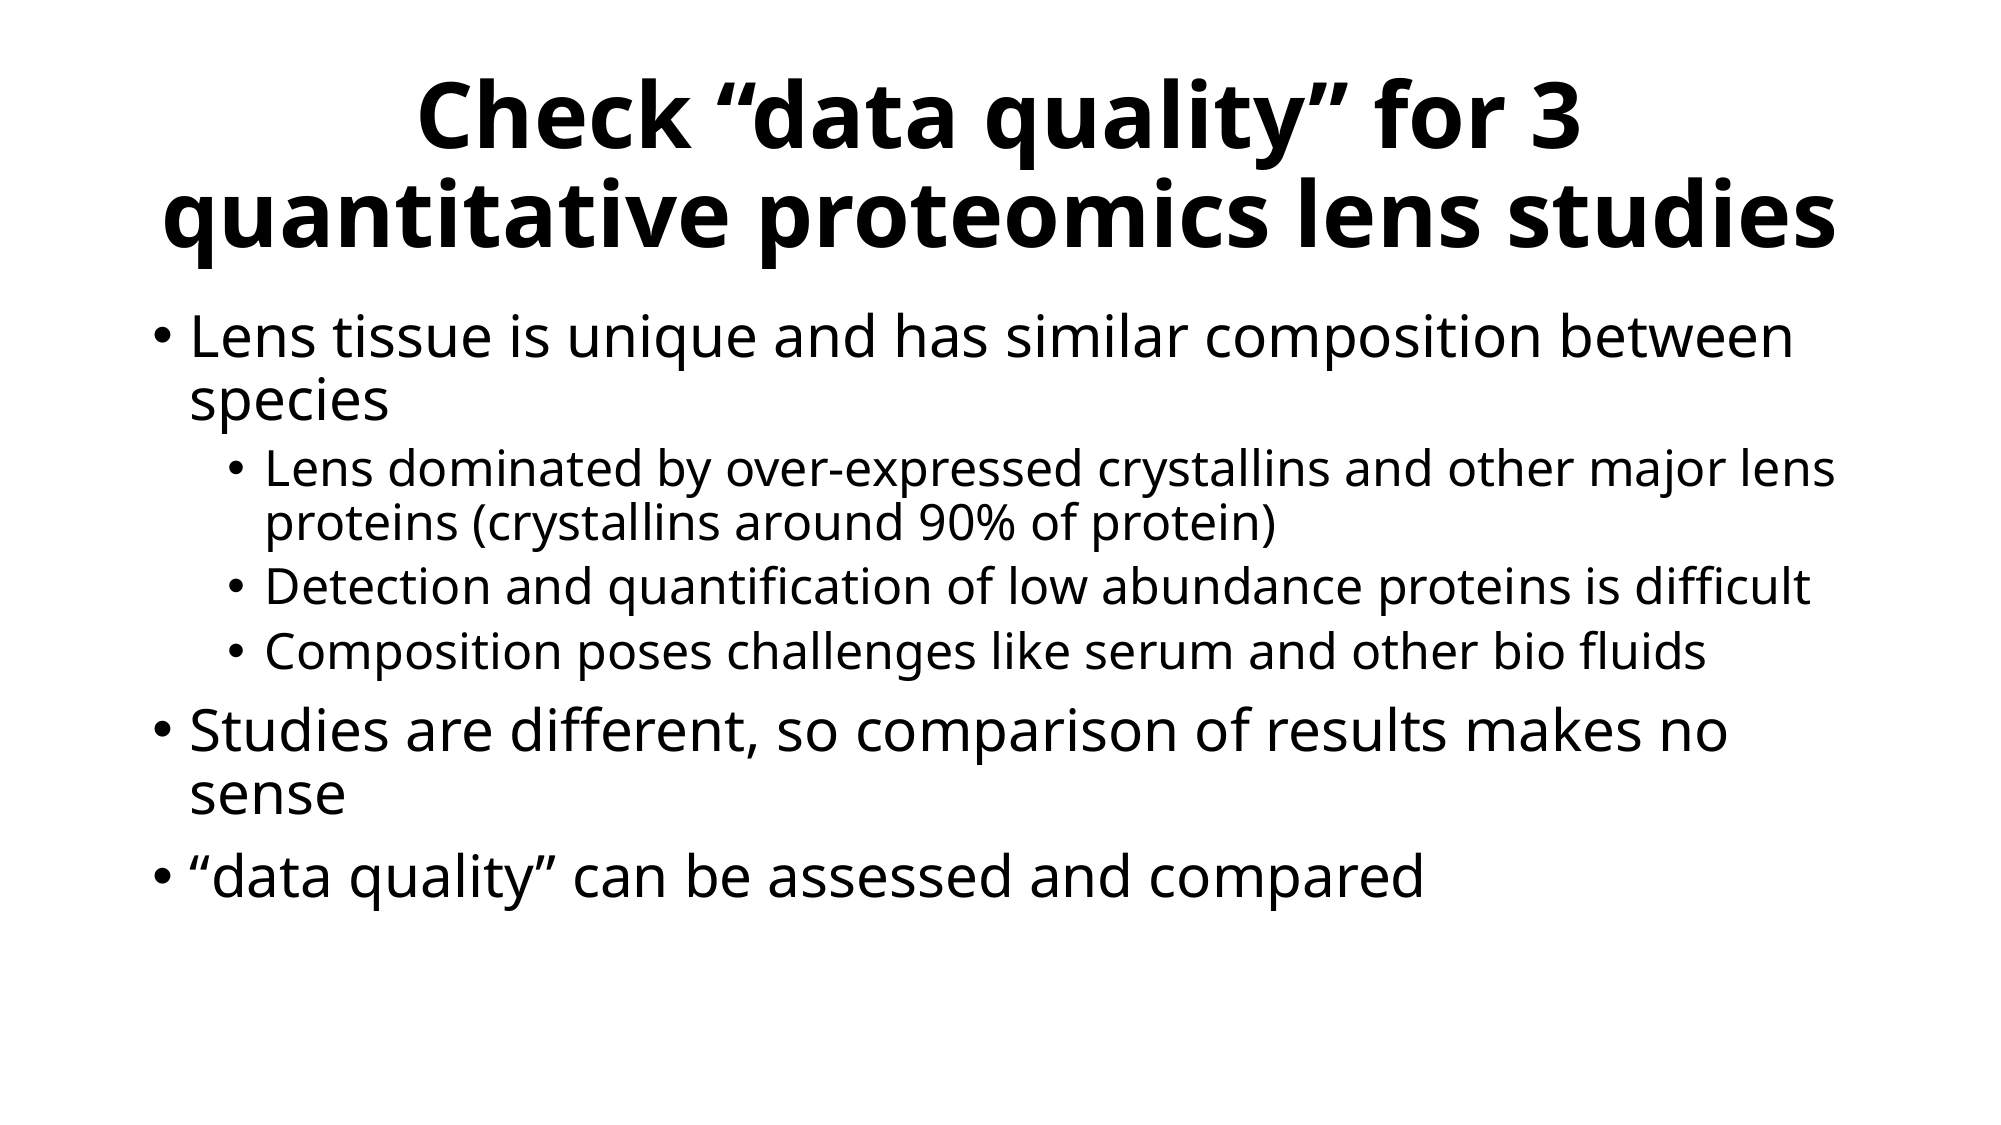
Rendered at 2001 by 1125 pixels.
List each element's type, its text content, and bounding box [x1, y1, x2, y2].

title Check “data quality” for 3 quantitative proteomics lens studies [137, 59, 1863, 278]
list Lens tissue is unique and has similar composition between species Lens dominated by over-expressed crystallins and other major lens proteins (crystallins around 90% of protein) Detection and quantification of low abundance proteins is difficult Composition poses challenges like serum and other bio fluids Studies are different, so comparison of results makes no sense “data quality” can be assessed and compared [137, 299, 1863, 1014]
